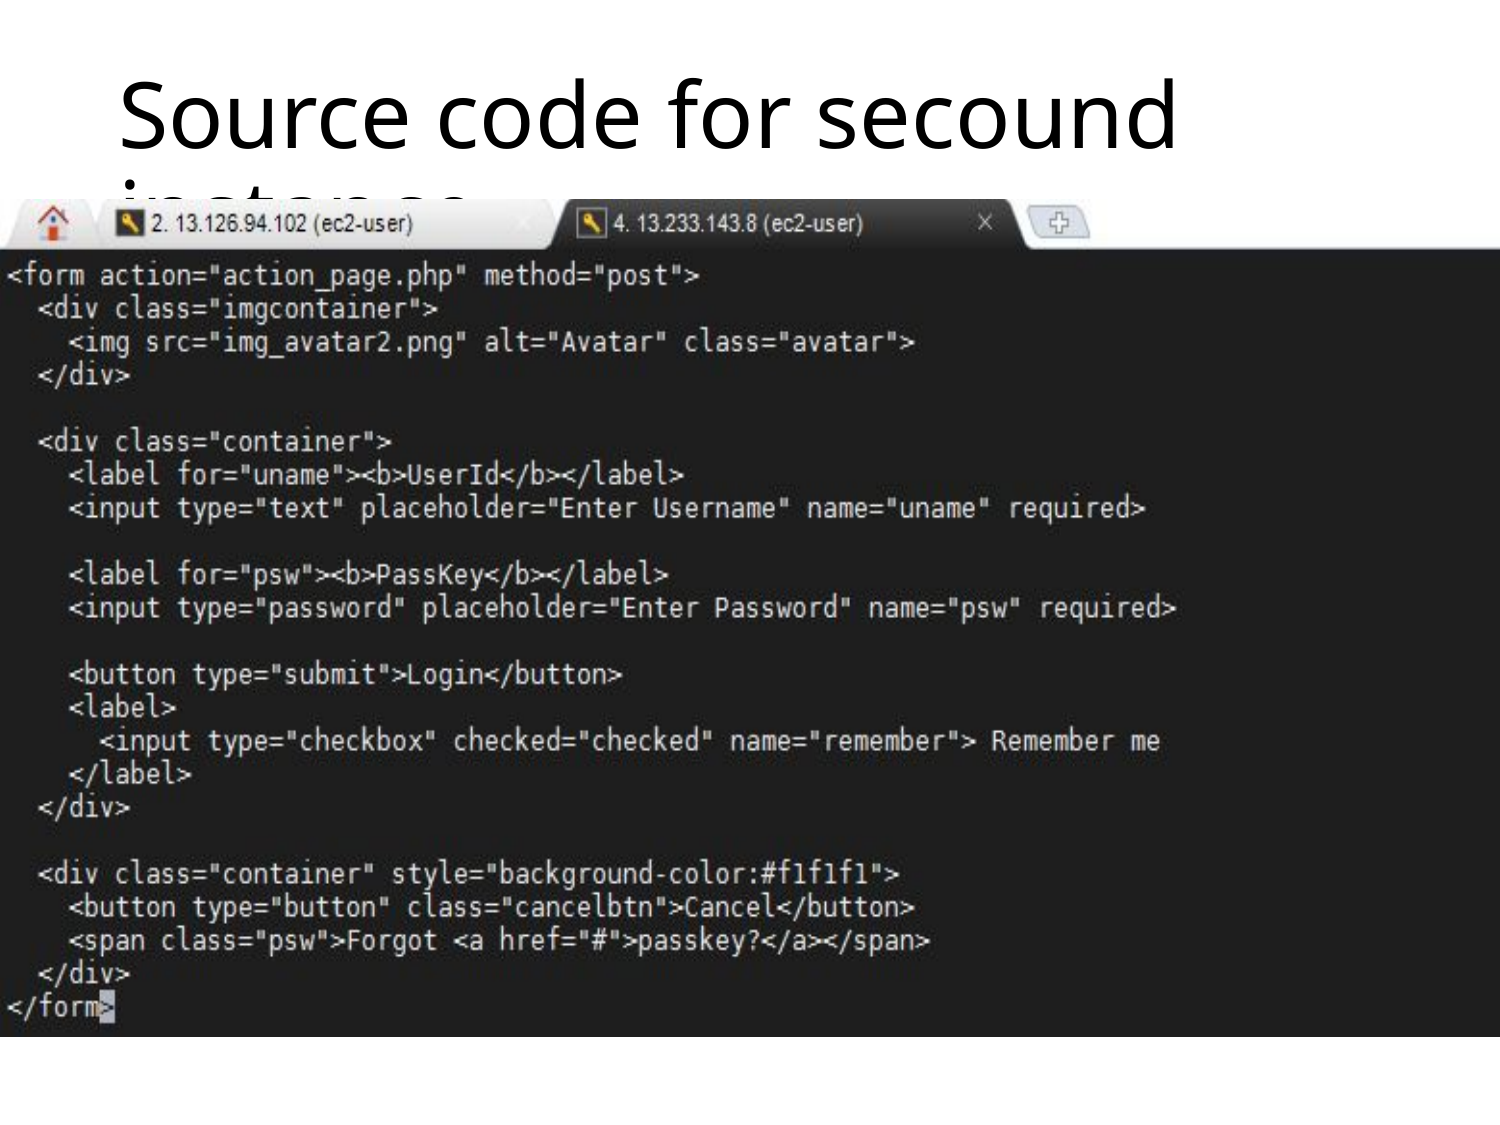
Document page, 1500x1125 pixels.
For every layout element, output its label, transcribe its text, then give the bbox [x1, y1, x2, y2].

picture [0, 199, 1500, 1037]
title Source code for secound instance [103, 59, 1397, 199]
